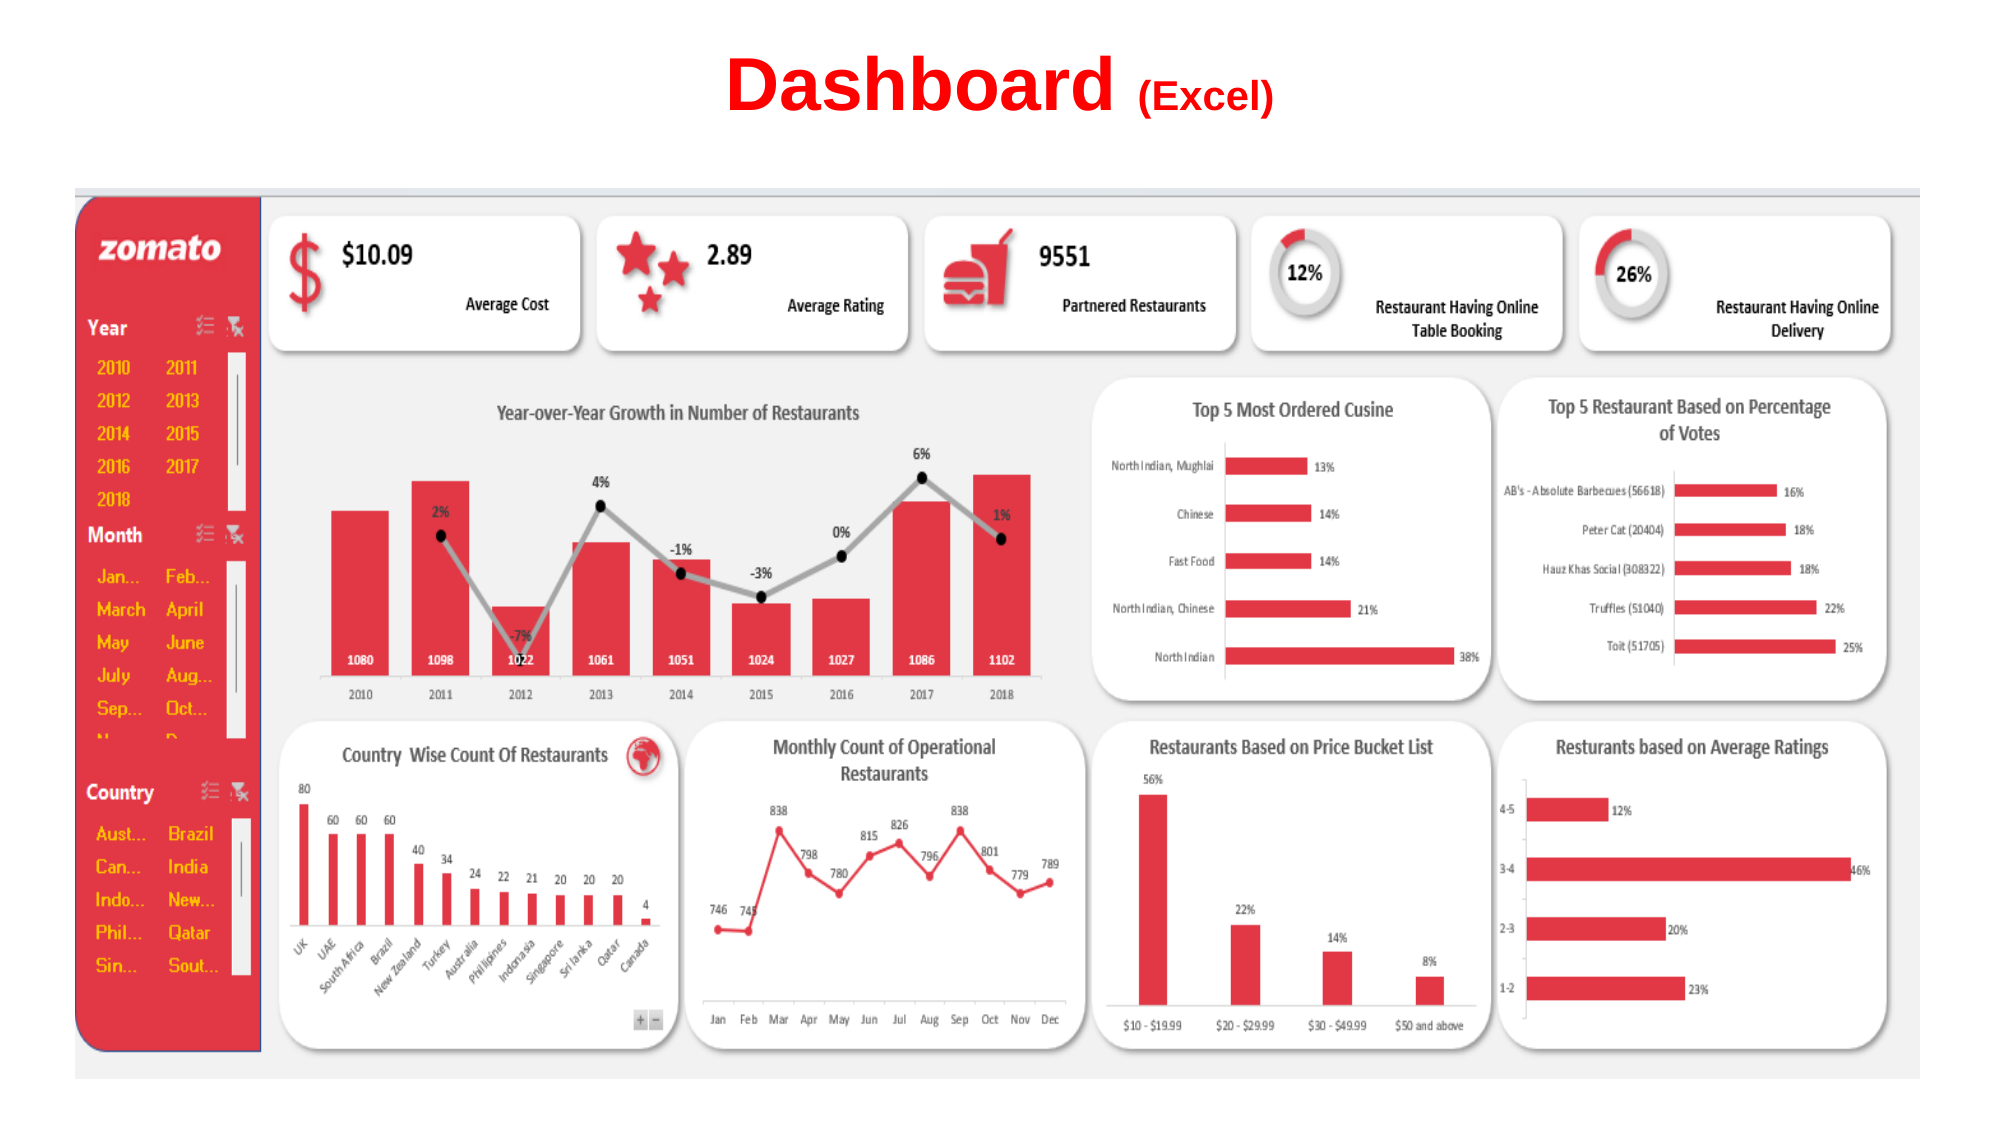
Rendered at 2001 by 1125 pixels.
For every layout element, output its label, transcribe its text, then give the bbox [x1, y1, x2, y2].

picture [74, 188, 1920, 1079]
title Dashboard (Excel) [137, 18, 1863, 155]
